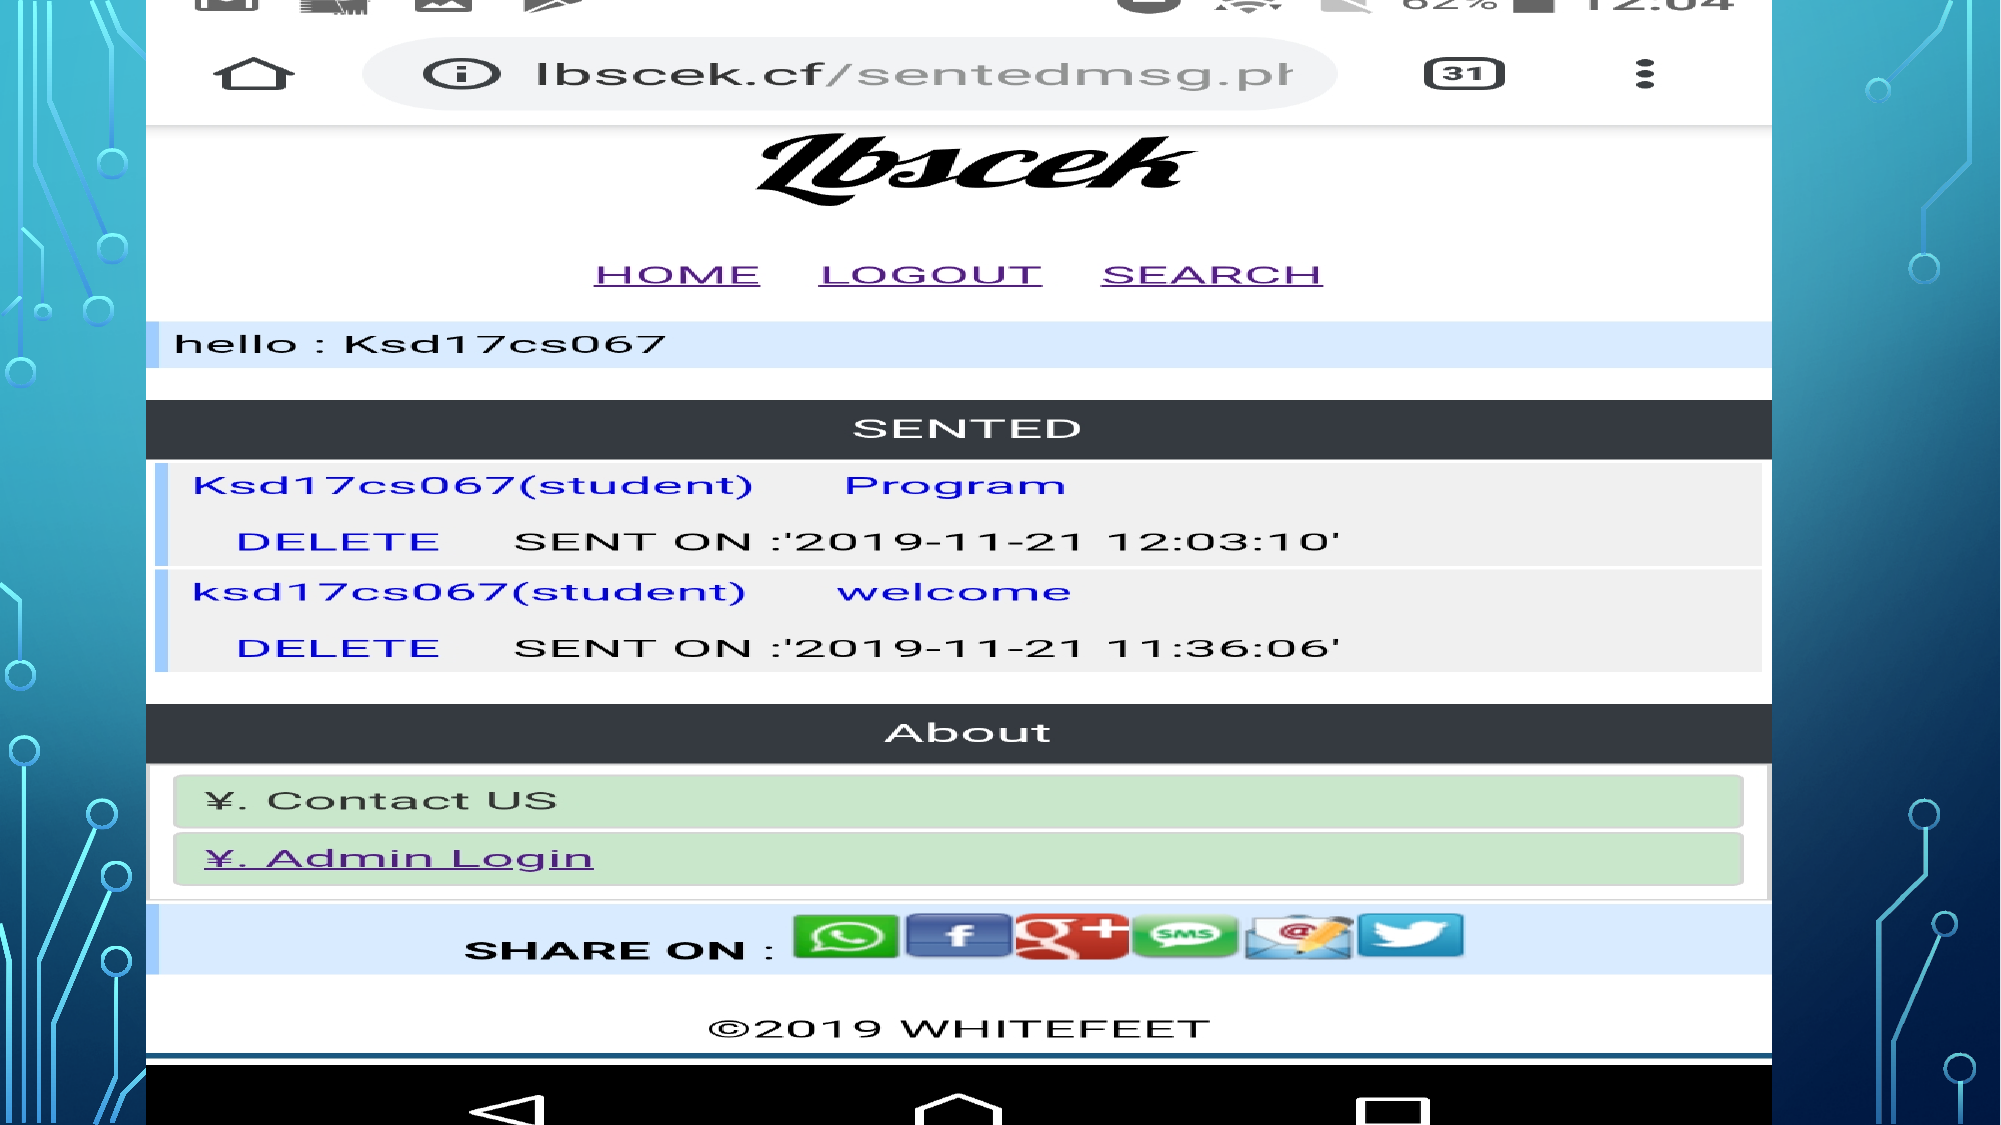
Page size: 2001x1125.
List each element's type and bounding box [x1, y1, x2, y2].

list [146, 0, 1772, 1125]
